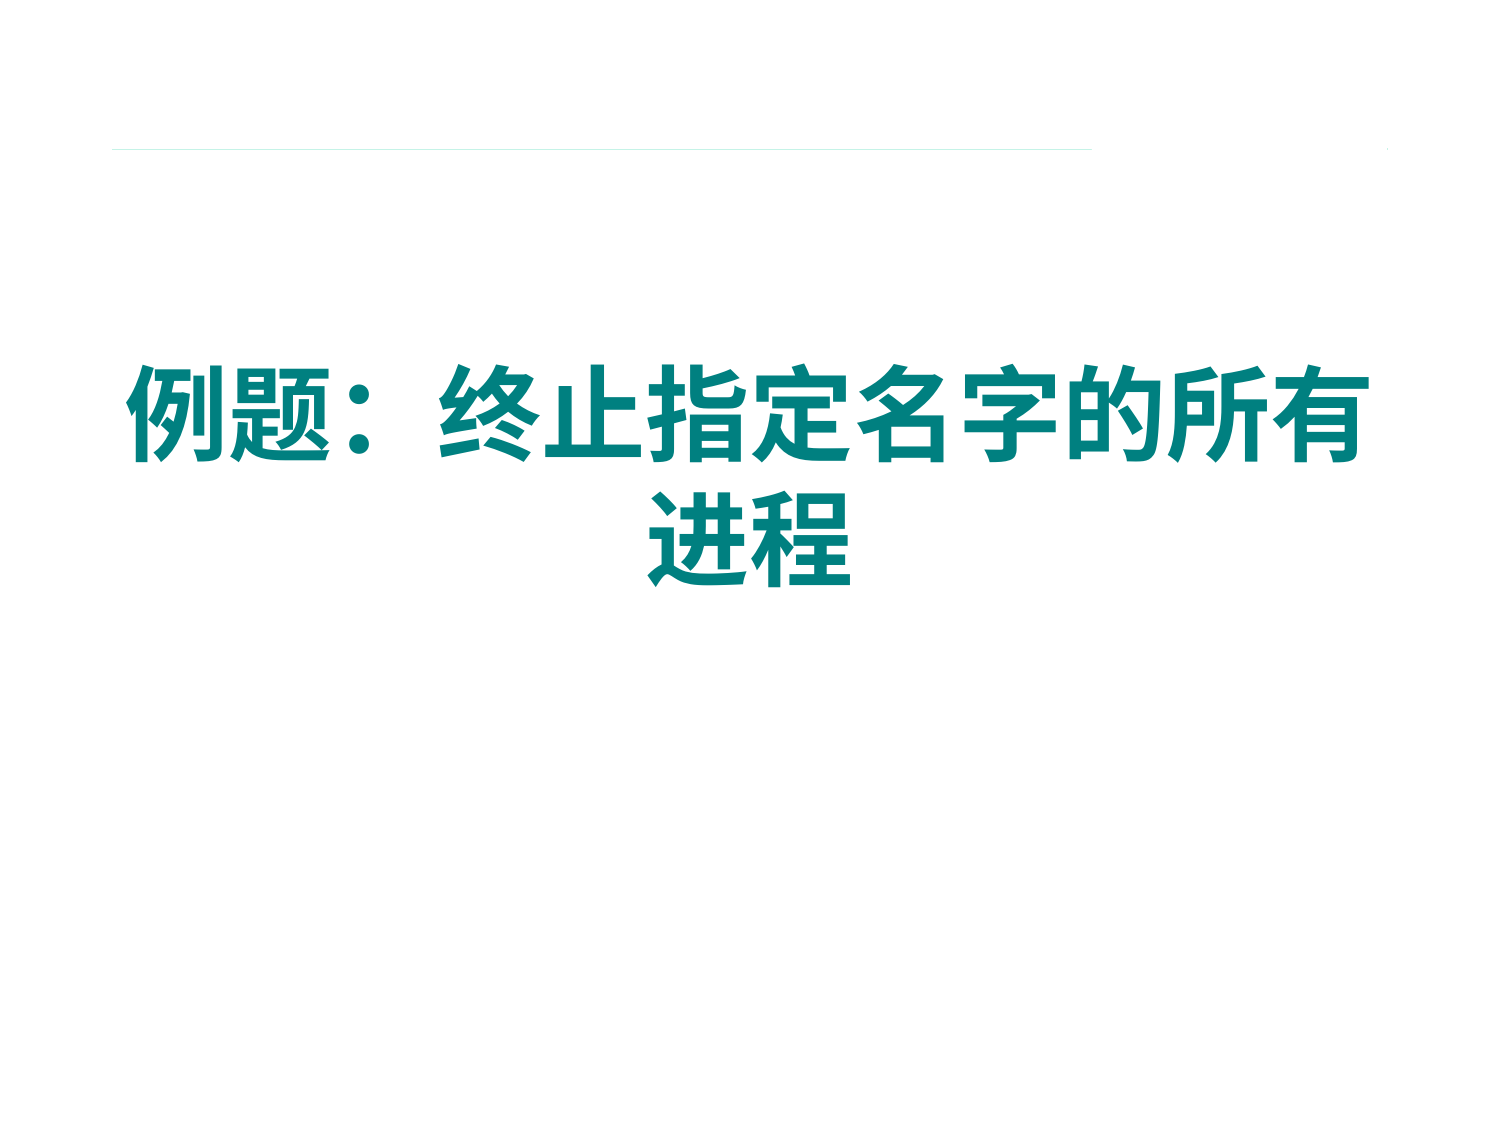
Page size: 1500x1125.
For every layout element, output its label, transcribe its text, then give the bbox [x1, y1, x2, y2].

title 例题：终止指定名字的所有进程 [76, 302, 1424, 646]
